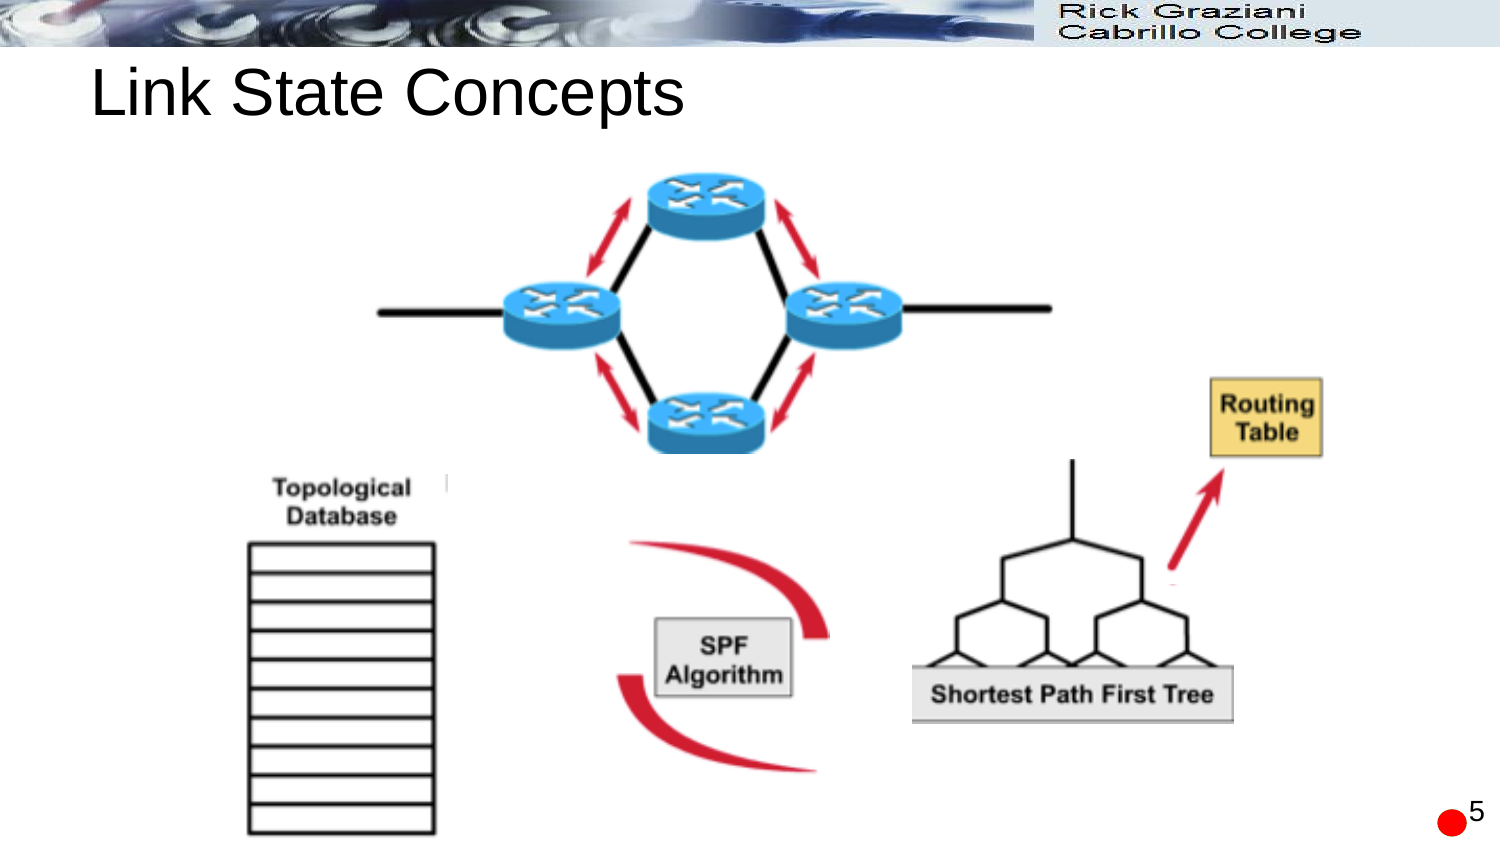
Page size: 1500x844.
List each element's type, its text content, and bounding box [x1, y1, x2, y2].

slide_number 5 [1149, 784, 1500, 844]
picture [599, 534, 830, 789]
picture [912, 371, 1328, 725]
text_box [1437, 809, 1467, 837]
picture [237, 474, 449, 844]
picture [0, 0, 1500, 47]
picture [337, 159, 1059, 454]
title Link State Concepts [75, 56, 1425, 122]
